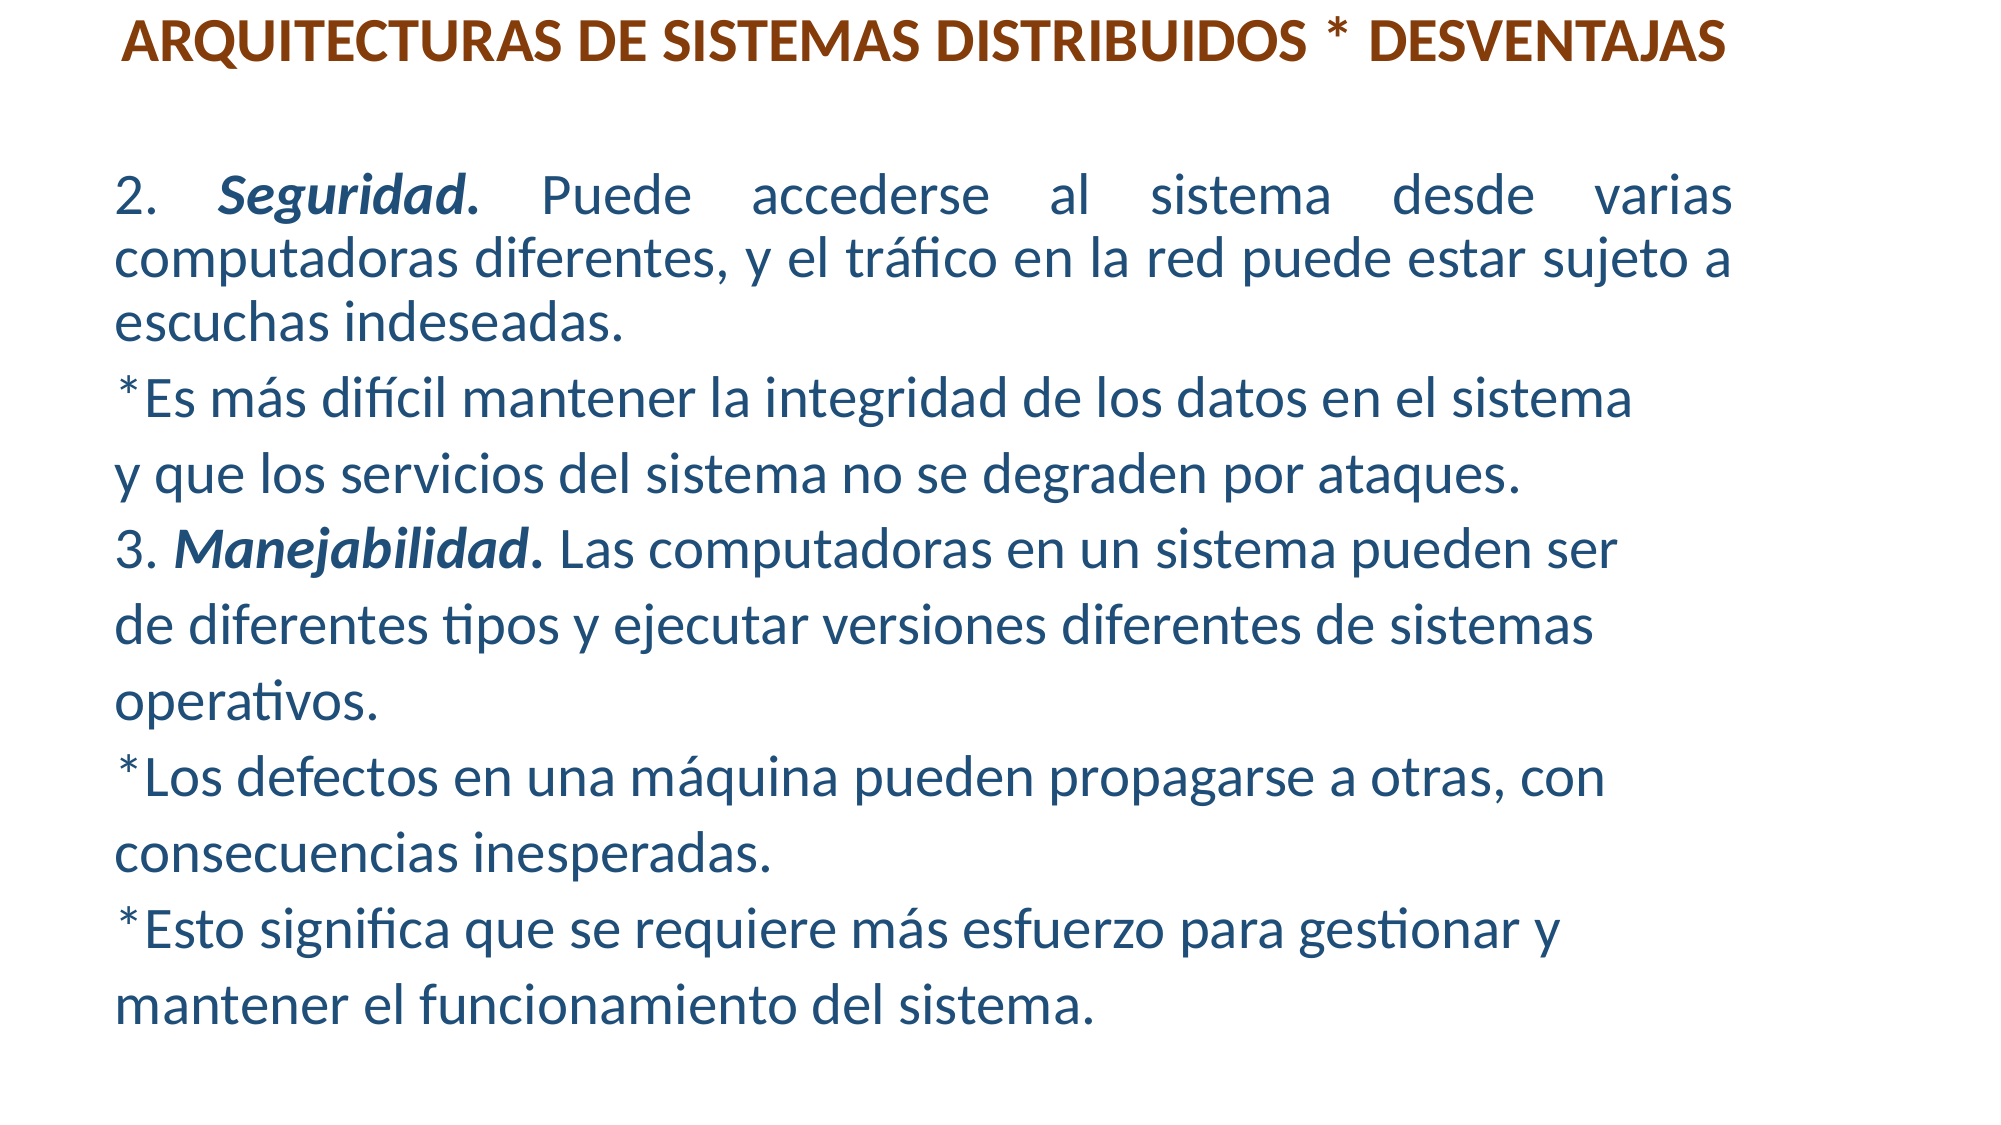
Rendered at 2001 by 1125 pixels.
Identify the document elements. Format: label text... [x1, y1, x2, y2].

subtitle ARQUITECTURAS DE SISTEMAS DISTRIBUIDOS * DESVENTAJAS 2. Seguridad. Puede accederse al sistema desde varias computadoras diferentes, y el tráfico en la red puede estar sujeto a escuchas indeseadas. *Es más difícil mantener la integridad de los datos en el sistema y que los servicios del sistema no se degraden por ataques. 3. Manejabilidad. Las computadoras en un sistema pueden ser de diferentes tipos y ejecutar versiones diferentes de sistemas operativos. *Los defectos en una máquina pueden propagarse a otras, con consecuencias inesperadas. *Esto significa que se requiere más esfuerzo para gestionar y mantener el funcionamiento del sistema. [99, 0, 1750, 1125]
